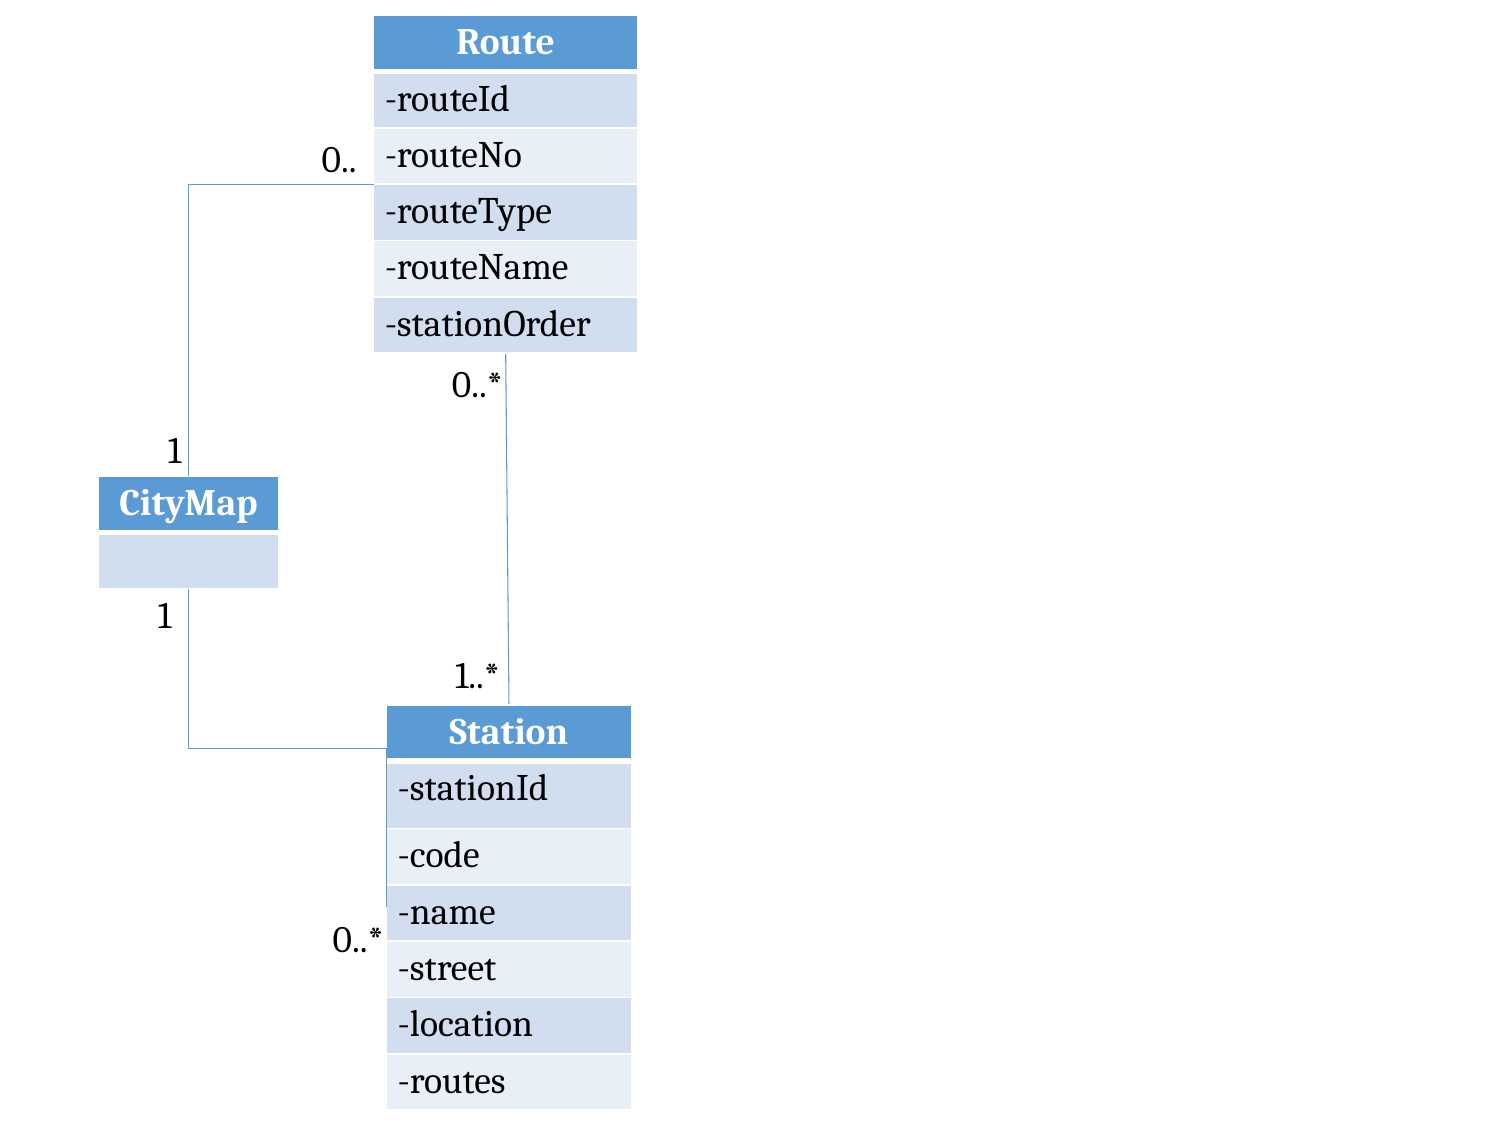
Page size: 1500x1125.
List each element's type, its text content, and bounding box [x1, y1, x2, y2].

table_header Route [374, 16, 637, 69]
table_cell -stationId [387, 764, 631, 828]
table_header CityMap [99, 477, 278, 530]
table_cell -location [387, 998, 631, 1053]
table_cell [99, 535, 278, 588]
text_box 1..* [510, 643, 515, 704]
text_box 1 [153, 423, 197, 479]
table_cell -code [387, 829, 631, 884]
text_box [134, 237, 428, 423]
text_box 1 [143, 583, 187, 643]
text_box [505, 352, 510, 705]
text_box 0.. [306, 127, 372, 188]
table_cell -stationOrder [428, 298, 637, 352]
table_cell -routes [387, 1055, 631, 1109]
table_cell -street [387, 942, 631, 997]
table_cell -routeName [428, 241, 637, 296]
text_box 0..* [437, 354, 505, 413]
table_cell -routeId [374, 74, 637, 127]
table_cell -routeType [374, 185, 637, 240]
text_box 0..* [318, 907, 399, 967]
table_cell -name [387, 886, 631, 940]
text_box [188, 588, 387, 908]
text_box 1..* [440, 643, 505, 704]
text_box 0..* [510, 354, 518, 413]
table_header Station [387, 706, 631, 758]
table_cell -routeNo [374, 129, 637, 183]
